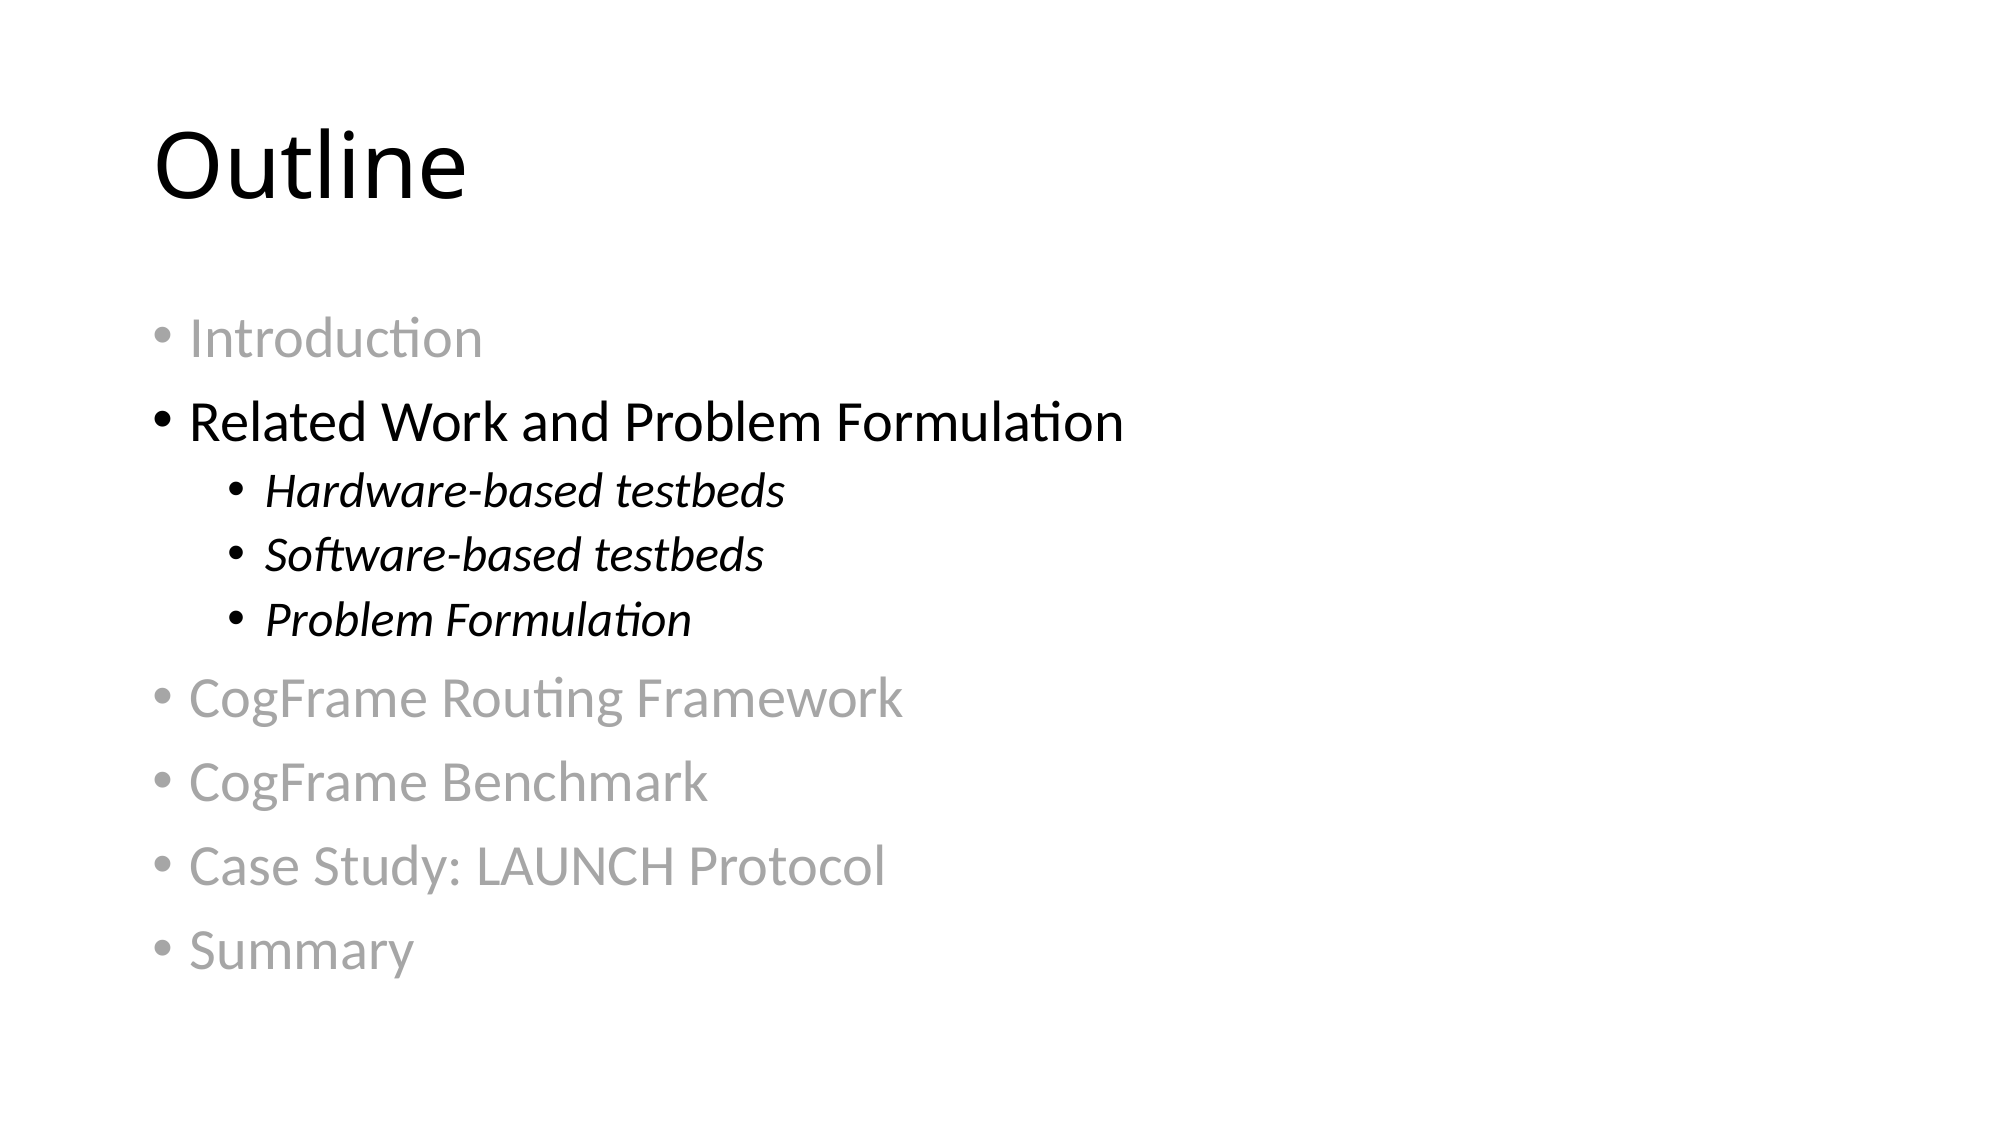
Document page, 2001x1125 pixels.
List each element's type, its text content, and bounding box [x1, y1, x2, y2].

list Introduction Related Work and Problem Formulation Hardware-based testbeds Software-based testbeds Problem Formulation CogFrame Routing Framework CogFrame Benchmark Case Study: LAUNCH Protocol Summary [137, 299, 1863, 1014]
title Outline [137, 59, 1863, 278]
